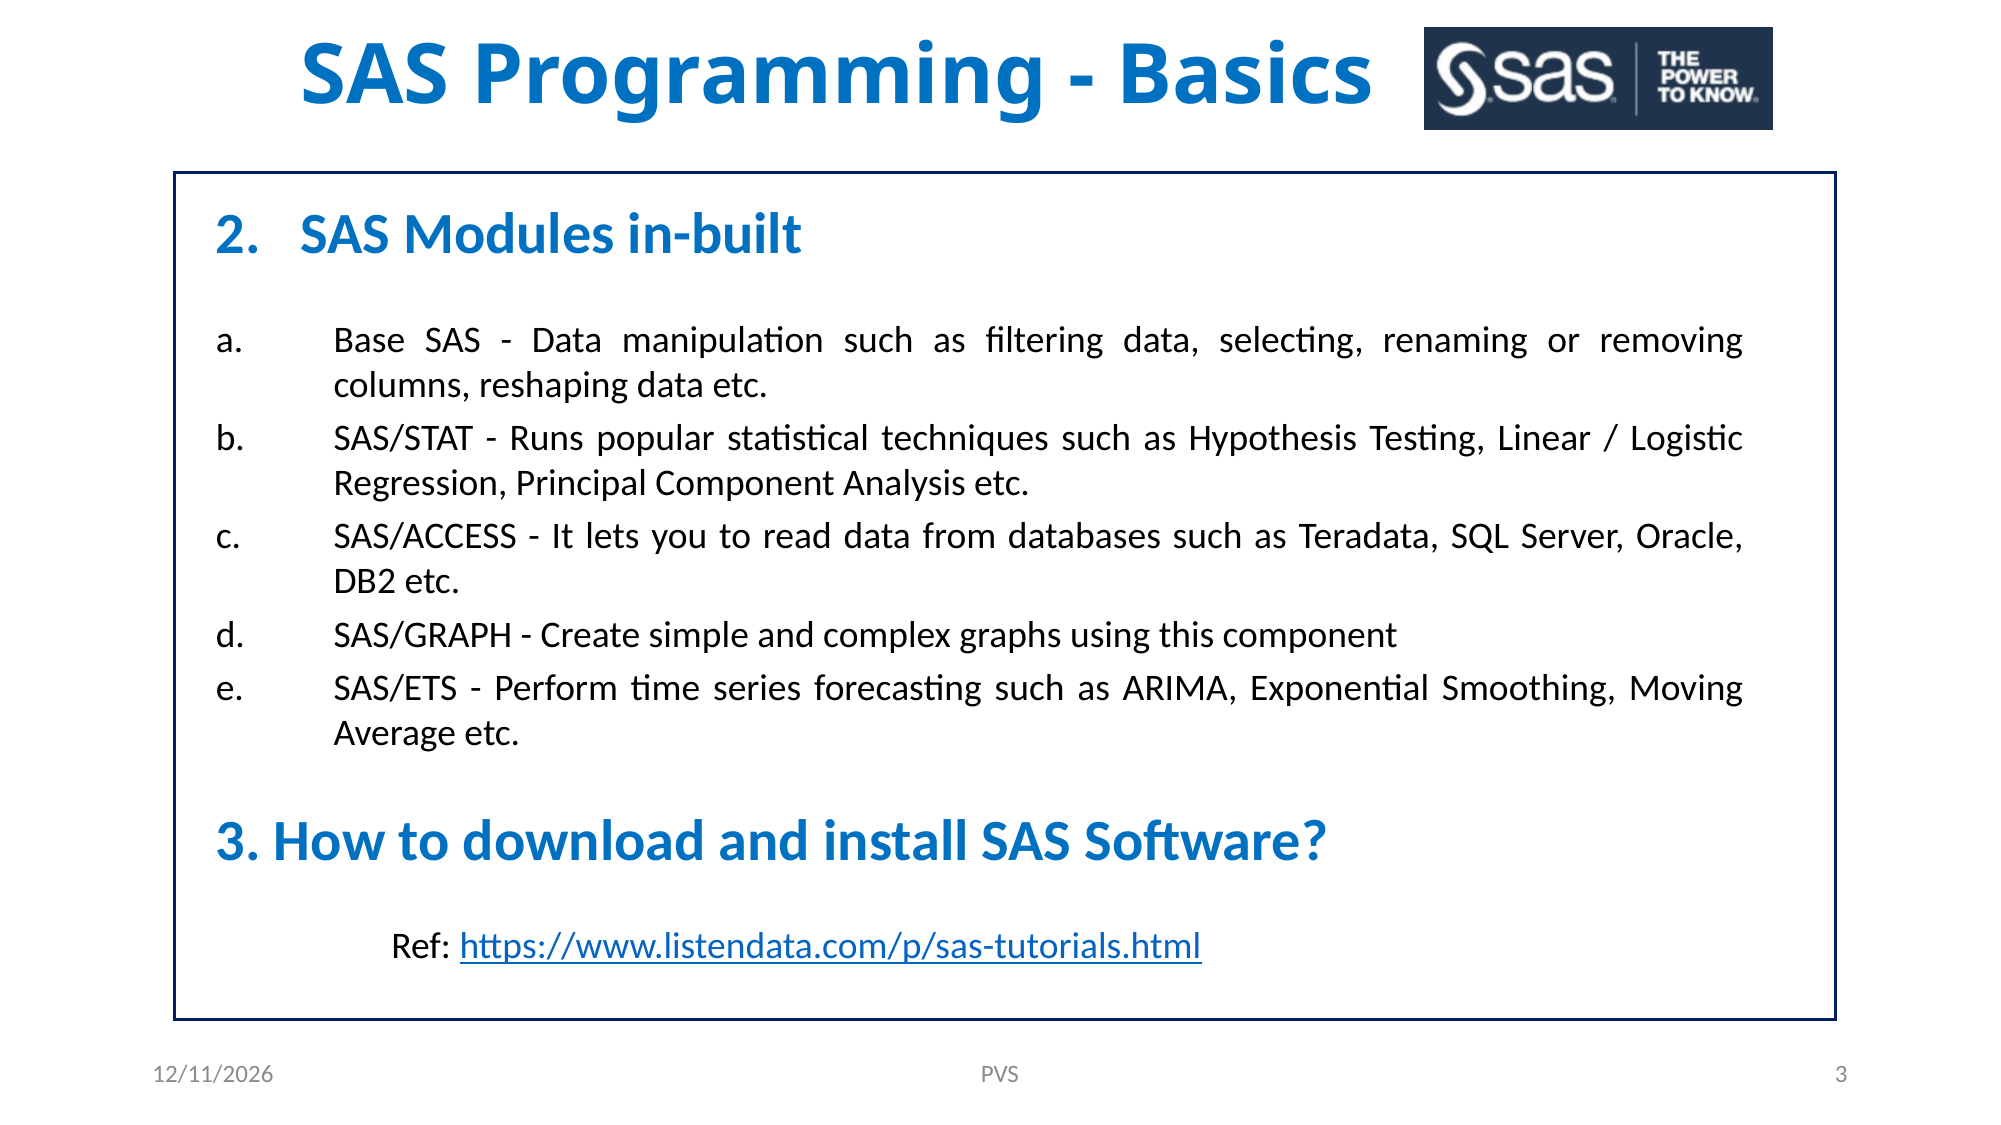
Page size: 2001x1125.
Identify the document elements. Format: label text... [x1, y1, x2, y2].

title SAS Programming - Basics [277, 29, 1399, 128]
text_box [173, 172, 1836, 1020]
slide_number 3 [1412, 1042, 1863, 1103]
footer PVS [662, 1042, 1338, 1103]
picture [1424, 27, 1773, 130]
text_box 2. SAS Modules in-built Base SAS - Data manipulation such as filtering data, selecting, renaming or removing columns, reshaping data etc. SAS/STAT - Runs popular statistical techniques such as Hypothesis Testing, Linear / Logistic Regression, Principal Component Analysis etc. SAS/ACCESS - It lets you to read data from databases such as Teradata, SQL Server, Oracle, DB2 etc. SAS/GRAPH - Create simple and complex graphs using this component SAS/ETS - Perform time series forecasting such as ARIMA, Exponential Smoothing, Moving Average etc. 3. How to download and install SAS Software? Ref: https://www.listendata.com/p/sas-tutorials.html [201, 188, 1760, 974]
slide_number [137, 1042, 588, 1103]
